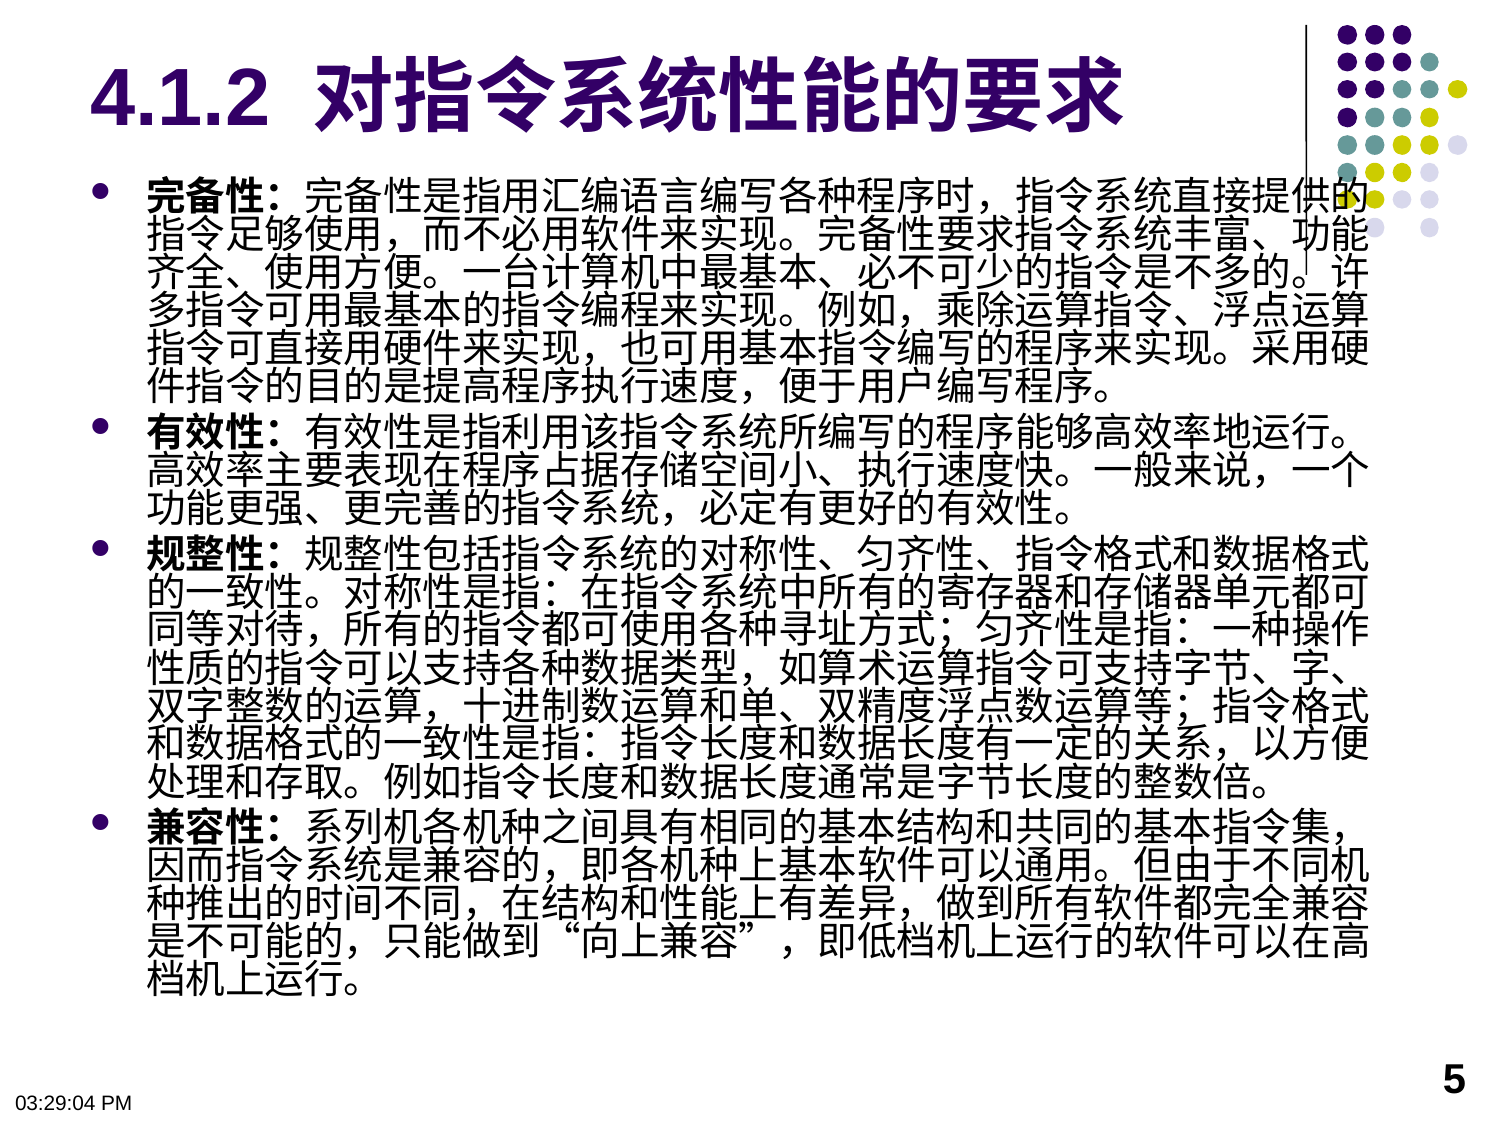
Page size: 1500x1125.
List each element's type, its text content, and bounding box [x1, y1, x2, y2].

slide_number 下午12时0分50秒 [0, 1081, 351, 1123]
title 4.1.2 对指令系统性能的要求 [75, 20, 1313, 149]
slide_number 5 [1364, 1044, 1482, 1120]
list 完备性：完备性是指用汇编语言编写各种程序时，指令系统直接提供的指令足够使用，而不必用软件来实现。完备性要求指令系统丰富、功能齐全、使用方便。一台计算机中最基本、必不可少的指令是不多的。许多指令可用最基本的指令编程来实现。例如，乘除运算指令、浮点运算指令可直接用硬件来实现，也可用基本指令编写的程序来实现。采用硬件指令的目的是提高程序执行速度，便于用户编写程序。 有效性：有效性是指利用该指令系统所编写的程序能够高效率地运行。高效率主要表现在程序占据存储空间小、执行速度快。一般来说，一个功能更强、更完善的指令系统，必定有更好的有效性。 规整性：规整性包括指令系统的对称性、匀齐性、指令格式和数据格式的一致性。对称性是指：在指令系统中所有的寄存器和存储器单元都可同等对待，所有的指令都可使用各种寻址方式；匀齐性是指：一种操作性质的指令可以支持各种数据类型，如算术运算指令可支持字节、字、双字整数的运算，十进制数运算和单、双精度浮点数运算等；指令格式和数据格式的一致性是指：指令长度和数据长度有一定的关系，以方便处理和存取。例如指令长度和数据长度通常是字节长度的整数倍。 兼容性：系列机各机种之间具有相同的基本结构和共同的基本指令集，因而指令系统是兼容的，即各机种上基本软件可以通用。但由于不同机种推出的时间不同，在结构和性能上有差异，做到所有软件都完全兼容是不可能的，只能做到“向上兼容”，即低档机上运行的软件可以在高档机上运行。 [75, 172, 1425, 1006]
